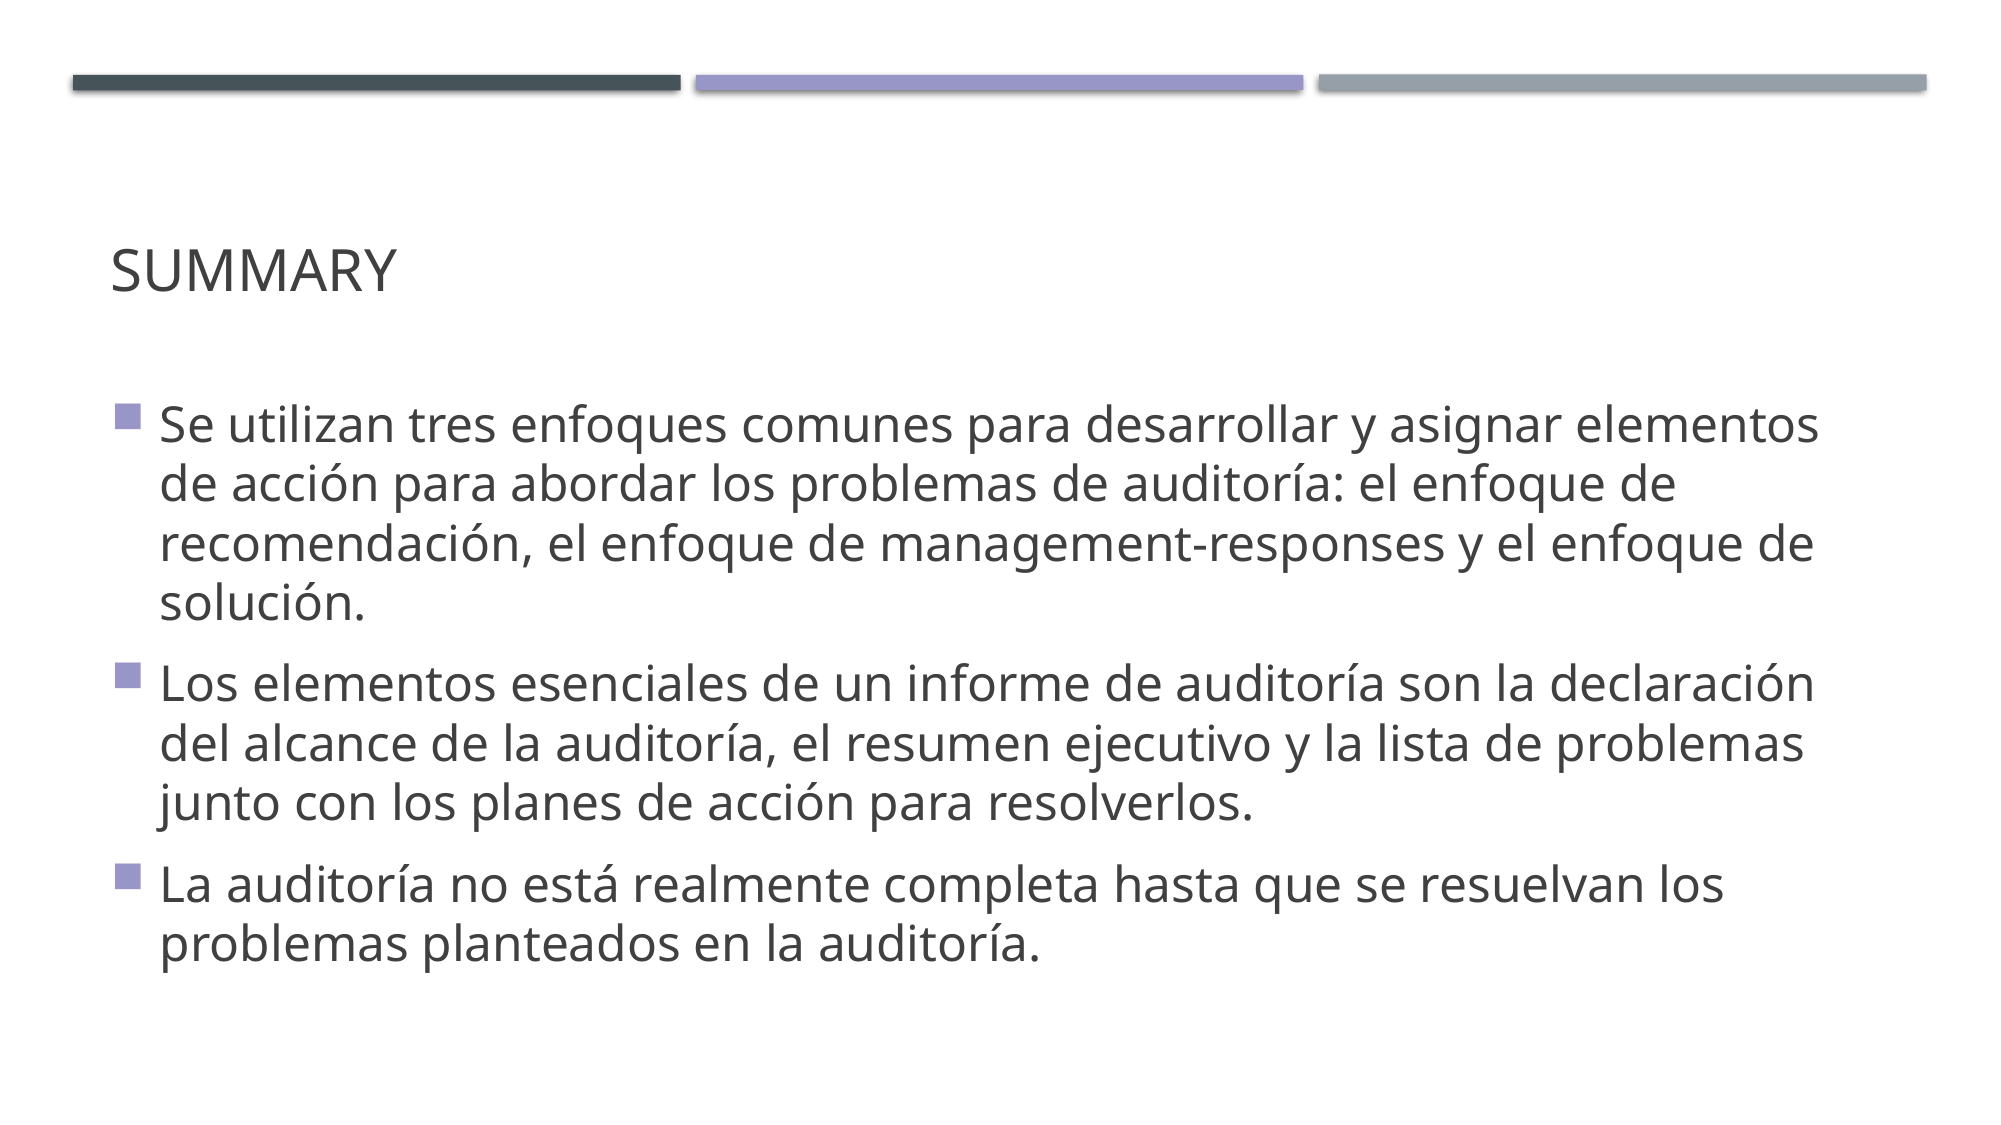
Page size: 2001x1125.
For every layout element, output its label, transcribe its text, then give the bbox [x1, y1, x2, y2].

list Se utilizan tres enfoques comunes para desarrollar y asignar elementos de acción para abordar los problemas de auditoría: el enfoque de recomendación, el enfoque de management-responses y el enfoque de solución. Los elementos esenciales de un informe de auditoría son la declaración del alcance de la auditoría, el resumen ejecutivo y la lista de problemas junto con los planes de acción para resolverlos. La auditoría no está realmente completa hasta que se resuelvan los problemas planteados en la auditoría. [95, 383, 1905, 981]
title Summary [95, 115, 1905, 311]
